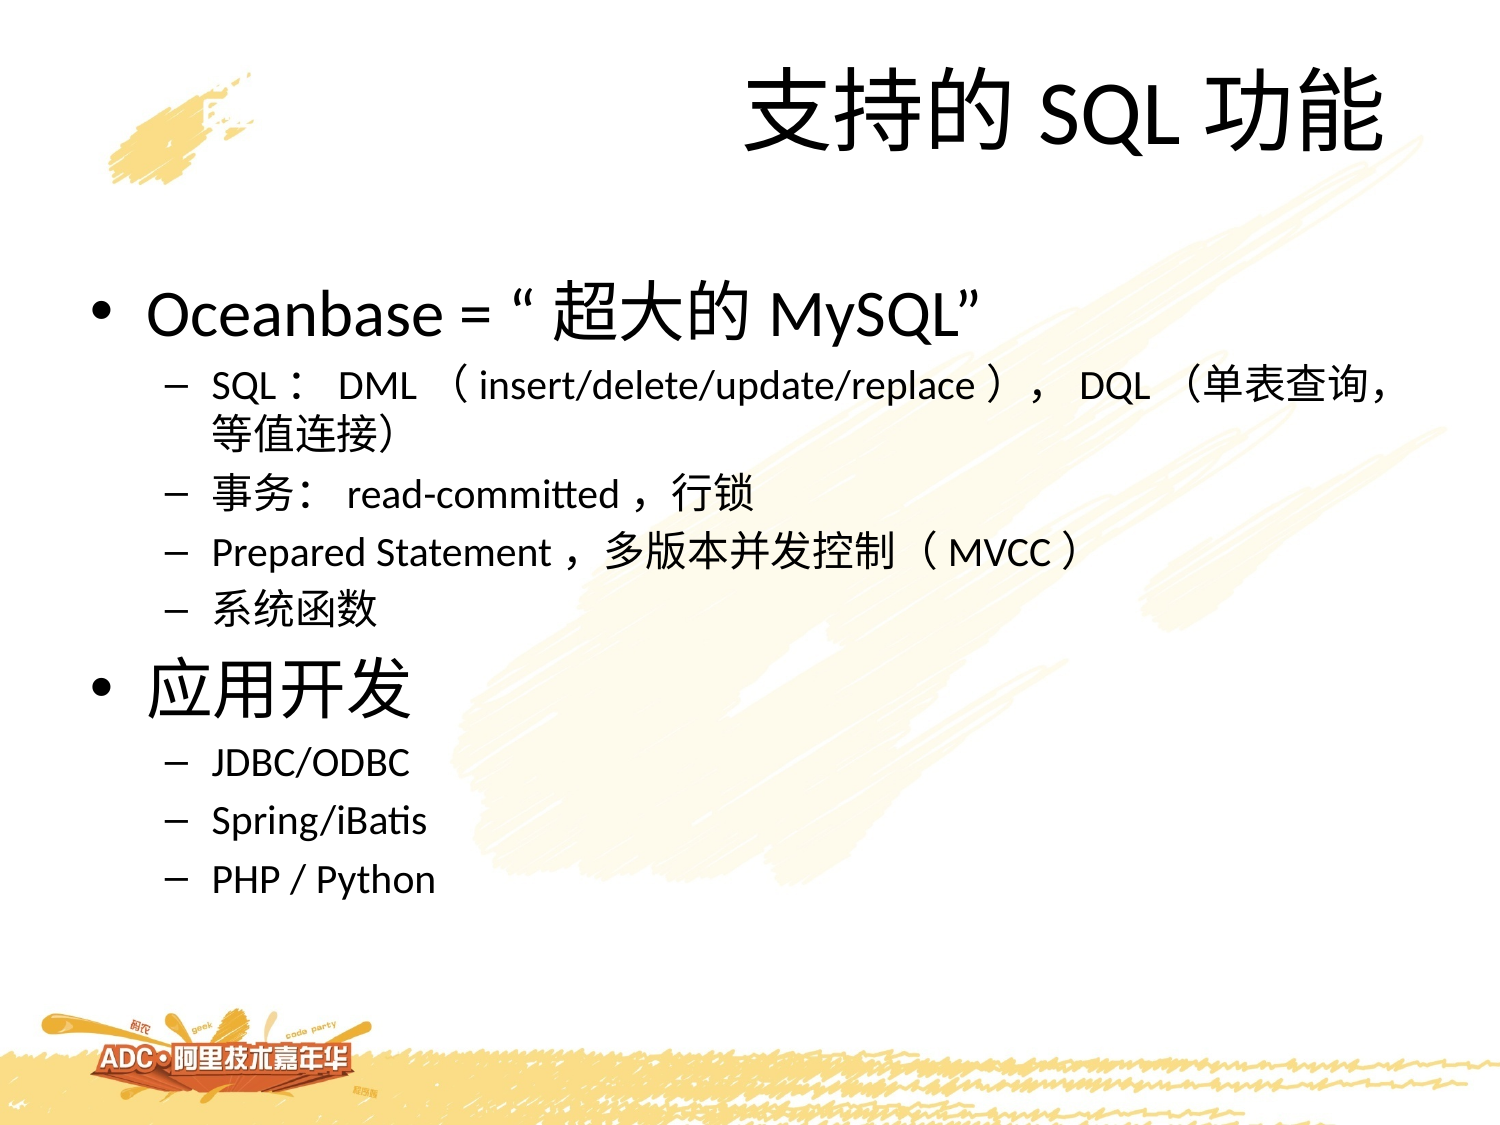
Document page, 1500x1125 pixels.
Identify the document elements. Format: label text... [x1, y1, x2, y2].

picture [0, 0, 1500, 1125]
text_box 支持的SQL功能 [702, 45, 1425, 173]
text_box Oceanbase = “超大的MySQL” SQL：DML（insert/delete/update/replace），DQL（单表查询，等值连接） 事务：read-committed，行锁 Prepared Statement，多版本并发控制（MVCC） 系统函数 应用开发 JDBC/ODBC Spring/iBatis PHP / Python [74, 262, 1425, 1005]
